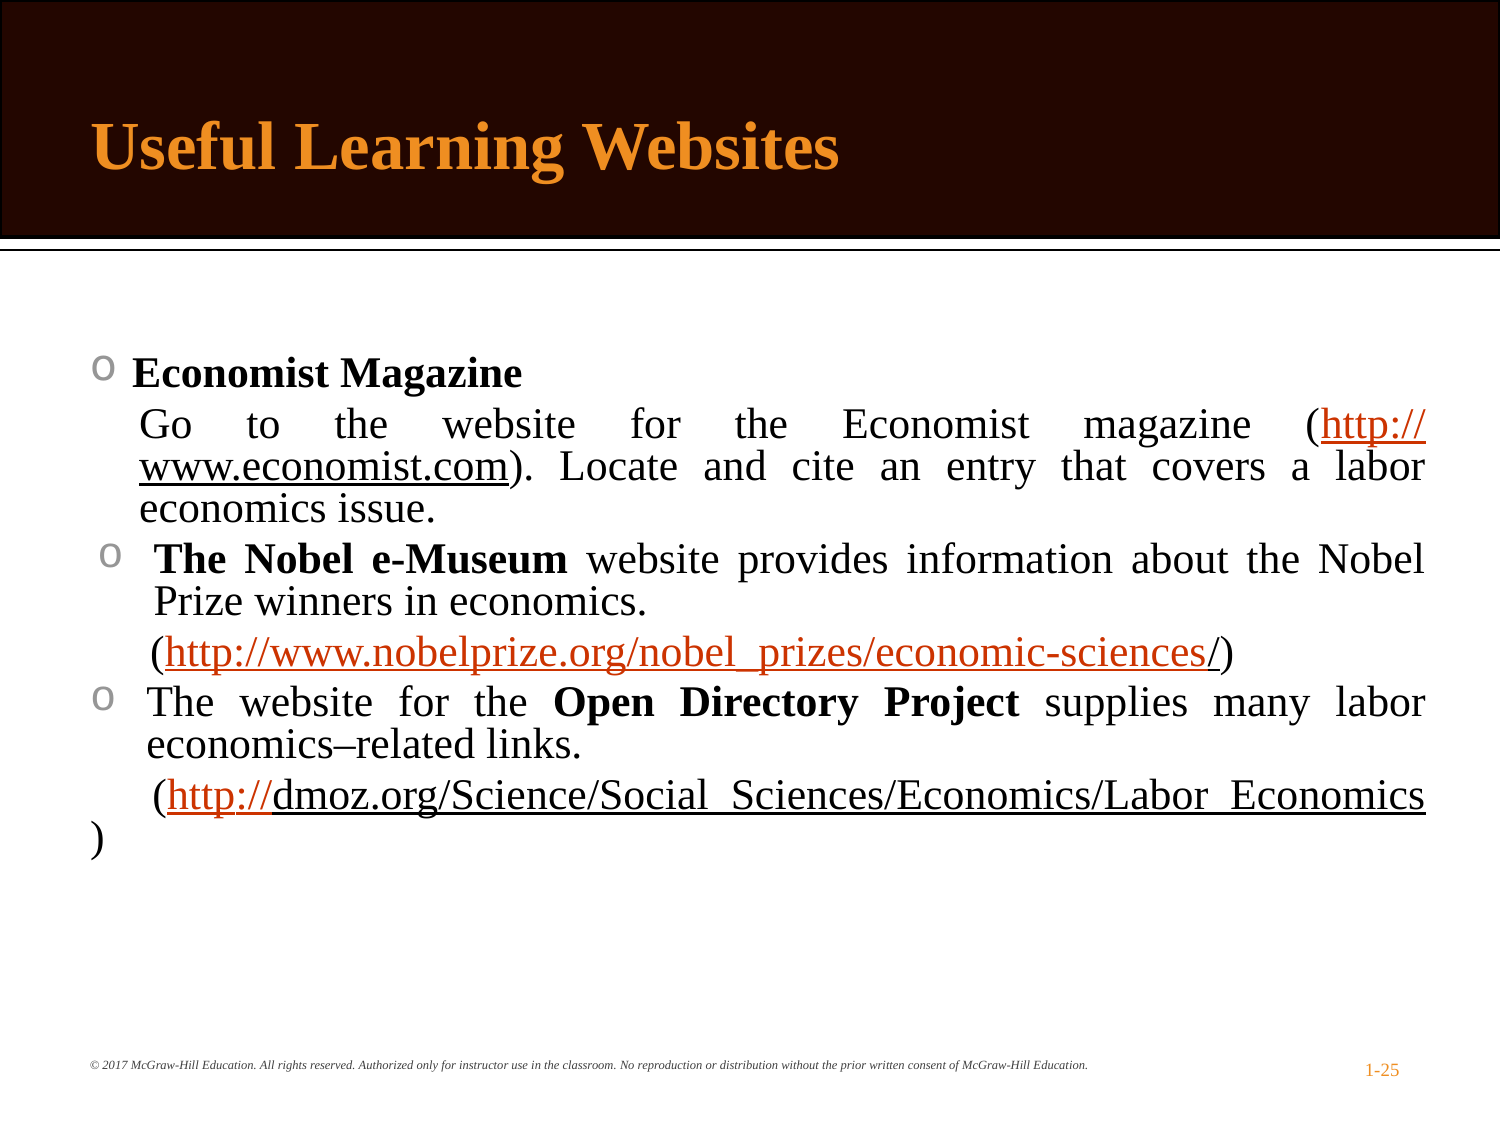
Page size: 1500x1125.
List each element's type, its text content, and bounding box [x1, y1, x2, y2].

title Useful Learning Websites [75, 48, 1425, 236]
list Economist Magazine Go to the website for the Economist magazine (http://www.economist.com). Locate and cite an entry that covers a labor economics issue. The Nobel e-Museum website provides information about the Nobel Prize winners in economics. (http://www.nobelprize.org/nobel_prizes/economic-sciences/) The website for the Open Directory Project supplies many labor economics–related links. (http://dmoz.org/Science/Social_Sciences/Economics/Labor_Economics) [75, 346, 1442, 896]
